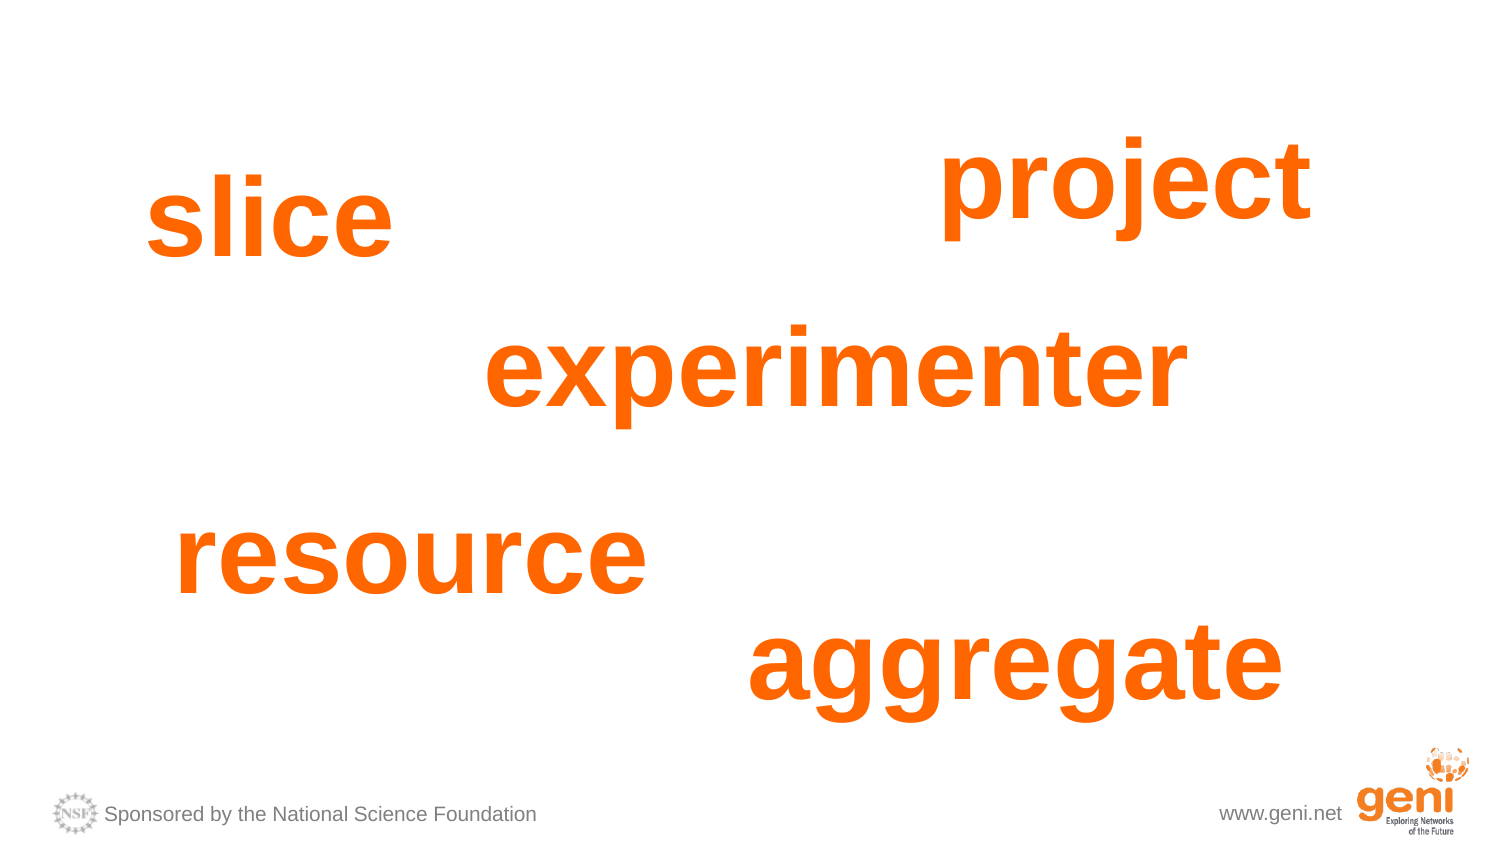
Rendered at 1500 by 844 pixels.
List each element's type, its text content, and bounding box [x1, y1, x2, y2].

text_box experimenter [468, 286, 1205, 437]
picture [52, 792, 99, 835]
text_box project [922, 98, 1328, 249]
text_box slice [129, 136, 410, 287]
text_box resource [158, 473, 664, 624]
text_box aggregate [732, 580, 1300, 730]
picture [1357, 747, 1469, 835]
